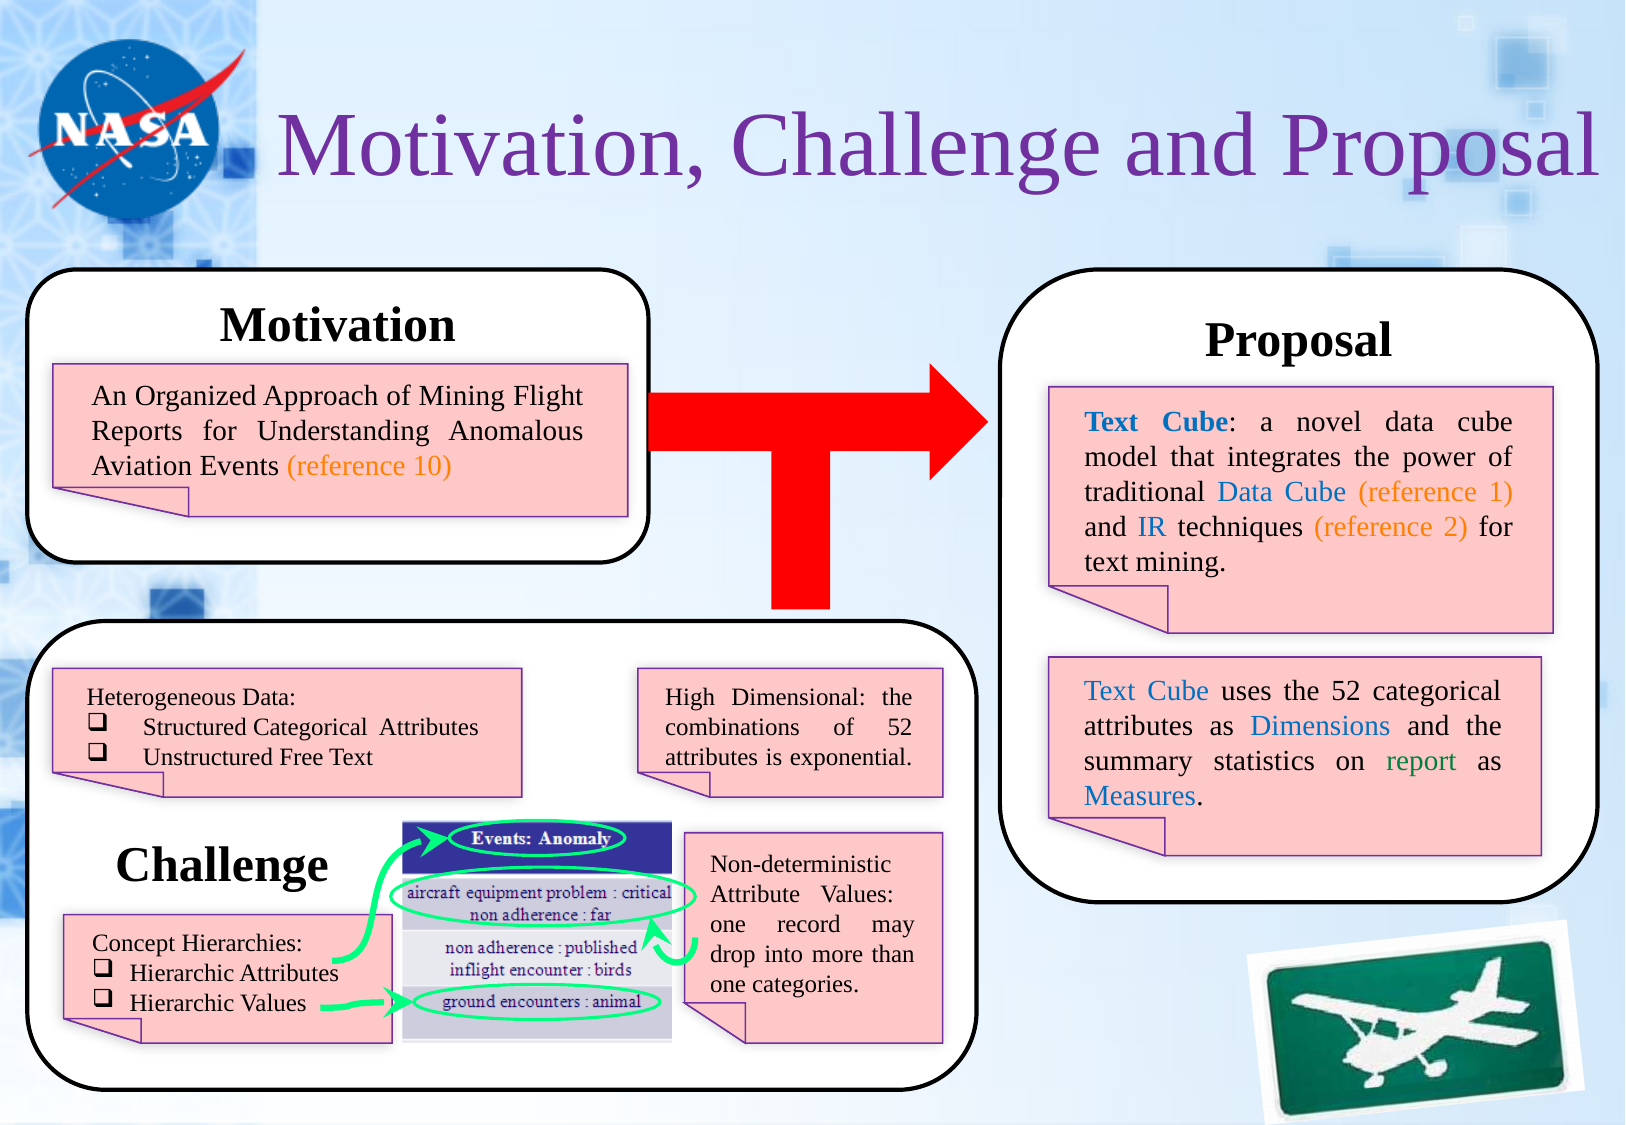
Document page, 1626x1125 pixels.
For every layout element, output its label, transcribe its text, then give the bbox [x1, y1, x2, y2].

title Motivation, Challenge and Proposal [261, 44, 1625, 233]
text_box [650, 916, 696, 938]
text_box High Dimensional: the combinations of 52 attributes is exponential. [637, 668, 943, 798]
text_box [648, 363, 989, 481]
text_box Proposal [999, 269, 1598, 903]
text_box Challenge [27, 621, 977, 1090]
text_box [390, 820, 696, 1044]
text_box Motivation [27, 269, 649, 563]
text_box Text Cube uses the 52 categorical attributes as Dimensions and the summary statistics on report as Measures. [1048, 656, 1542, 856]
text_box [328, 840, 453, 959]
picture [0, 0, 1625, 1125]
text_box Heterogeneous Data: Structured Categorical Attributes Unstructured Free Text [52, 668, 522, 798]
text_box Concept Hierarchies: Hierarchic Attributes Hierarchic Values [63, 914, 385, 1044]
text_box [771, 452, 831, 610]
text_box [319, 1001, 415, 1008]
text_box Non-deterministic Attribute Values: one record may drop into more than one categories. [699, 832, 943, 1044]
text_box An Organized Approach of Mining Flight Reports for Understanding Anomalous Aviation Events (reference 10) [52, 363, 628, 517]
text_box Text Cube: a novel data cube model that integrates the power of traditional Data Cube (reference 1) and IR techniques (reference 2) for text mining. [1048, 386, 1554, 634]
